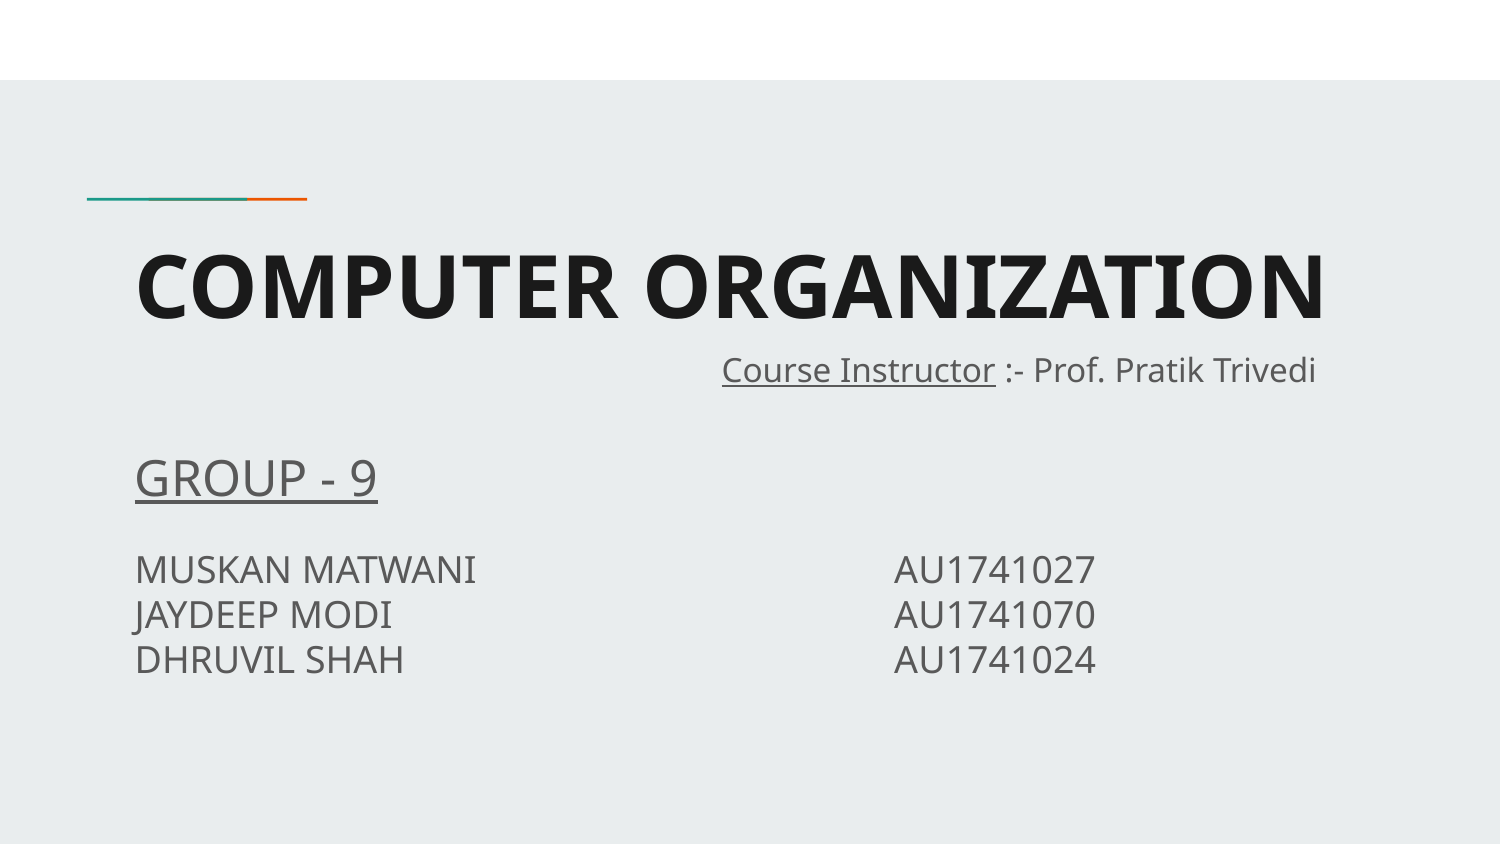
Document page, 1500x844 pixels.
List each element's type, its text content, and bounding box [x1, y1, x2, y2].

subtitle GROUP - 9 MUSKAN MATWANI AU1741027 JAYDEEP MODI AU1741070 DHRUVIL SHAH AU1741024 [119, 430, 1381, 768]
title COMPUTER ORGANIZATION [119, 215, 1381, 367]
text_box Course Instructor :- Prof. Pratik Trivedi [706, 333, 1367, 422]
